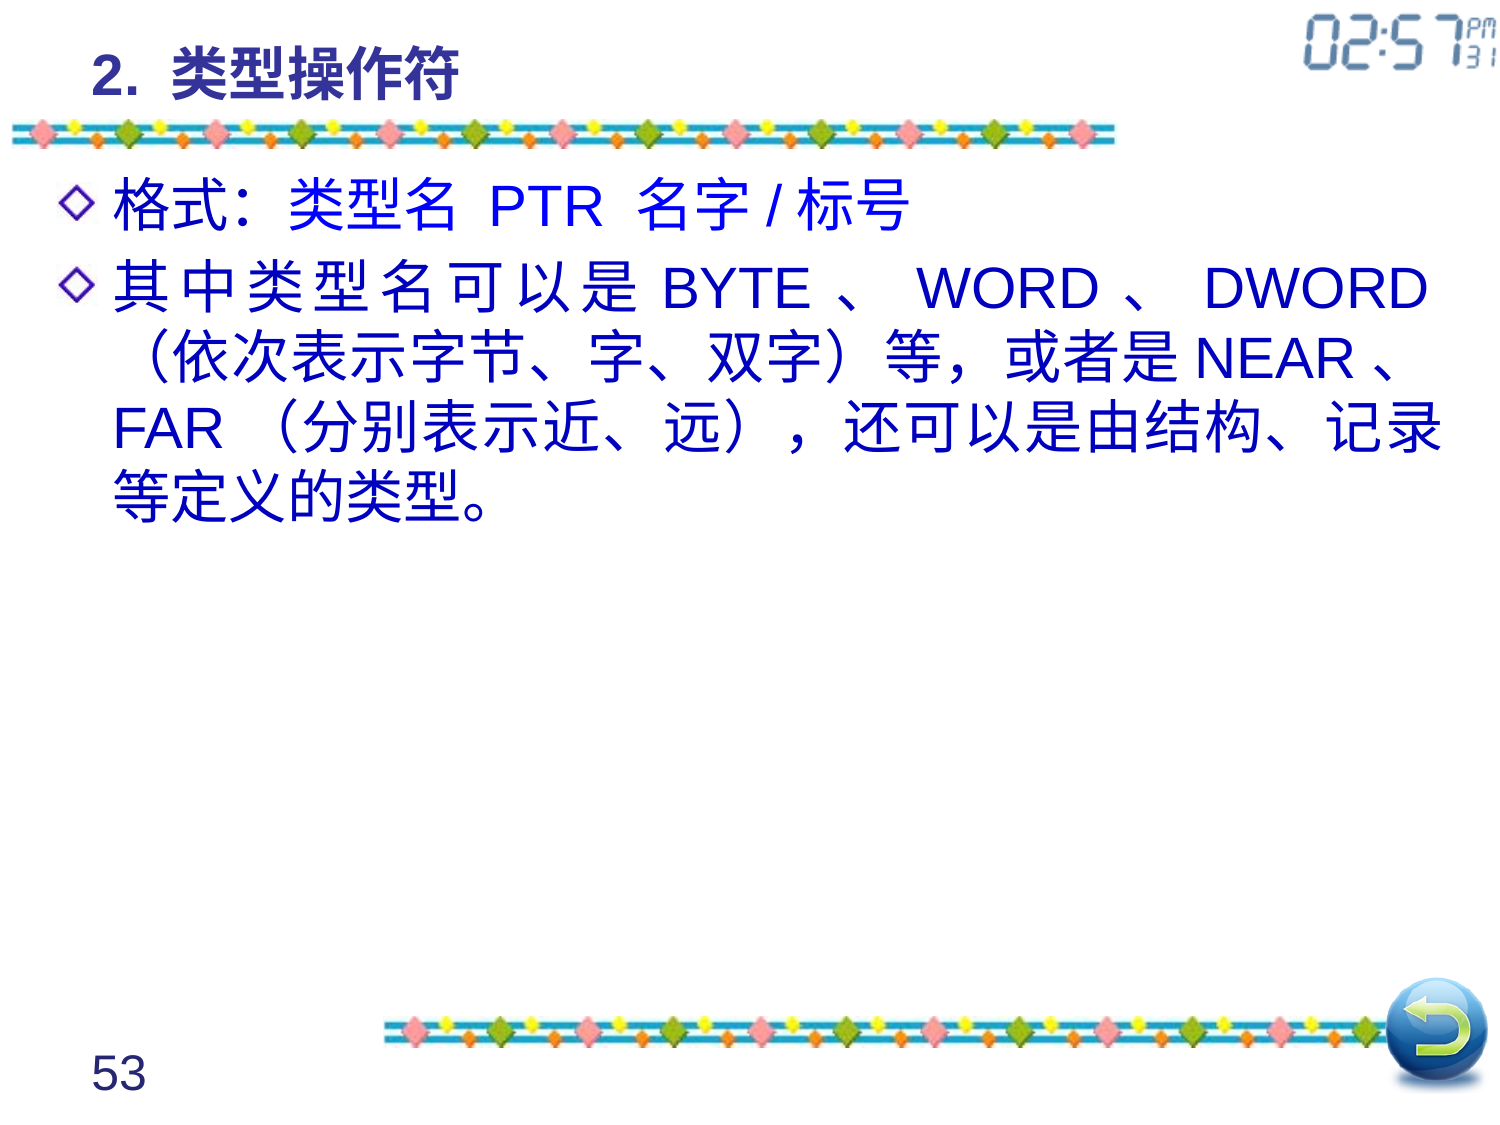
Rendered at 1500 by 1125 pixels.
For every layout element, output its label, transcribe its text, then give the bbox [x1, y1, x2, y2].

picture [56, 182, 98, 224]
list 格式：类型名 PTR 名字/标号 其中类型名可以是BYTE、WORD、DWORD（依次表示字节、字、双字）等，或者是NEAR、FAR（分别表示近、远），还可以是由结构、记录等定义的类型。 [41, 160, 1459, 563]
picture [1299, 0, 1500, 88]
title 2. 类型操作符 [76, 31, 1427, 114]
picture [11, 119, 1117, 149]
picture [383, 975, 1494, 1094]
picture [56, 264, 98, 306]
